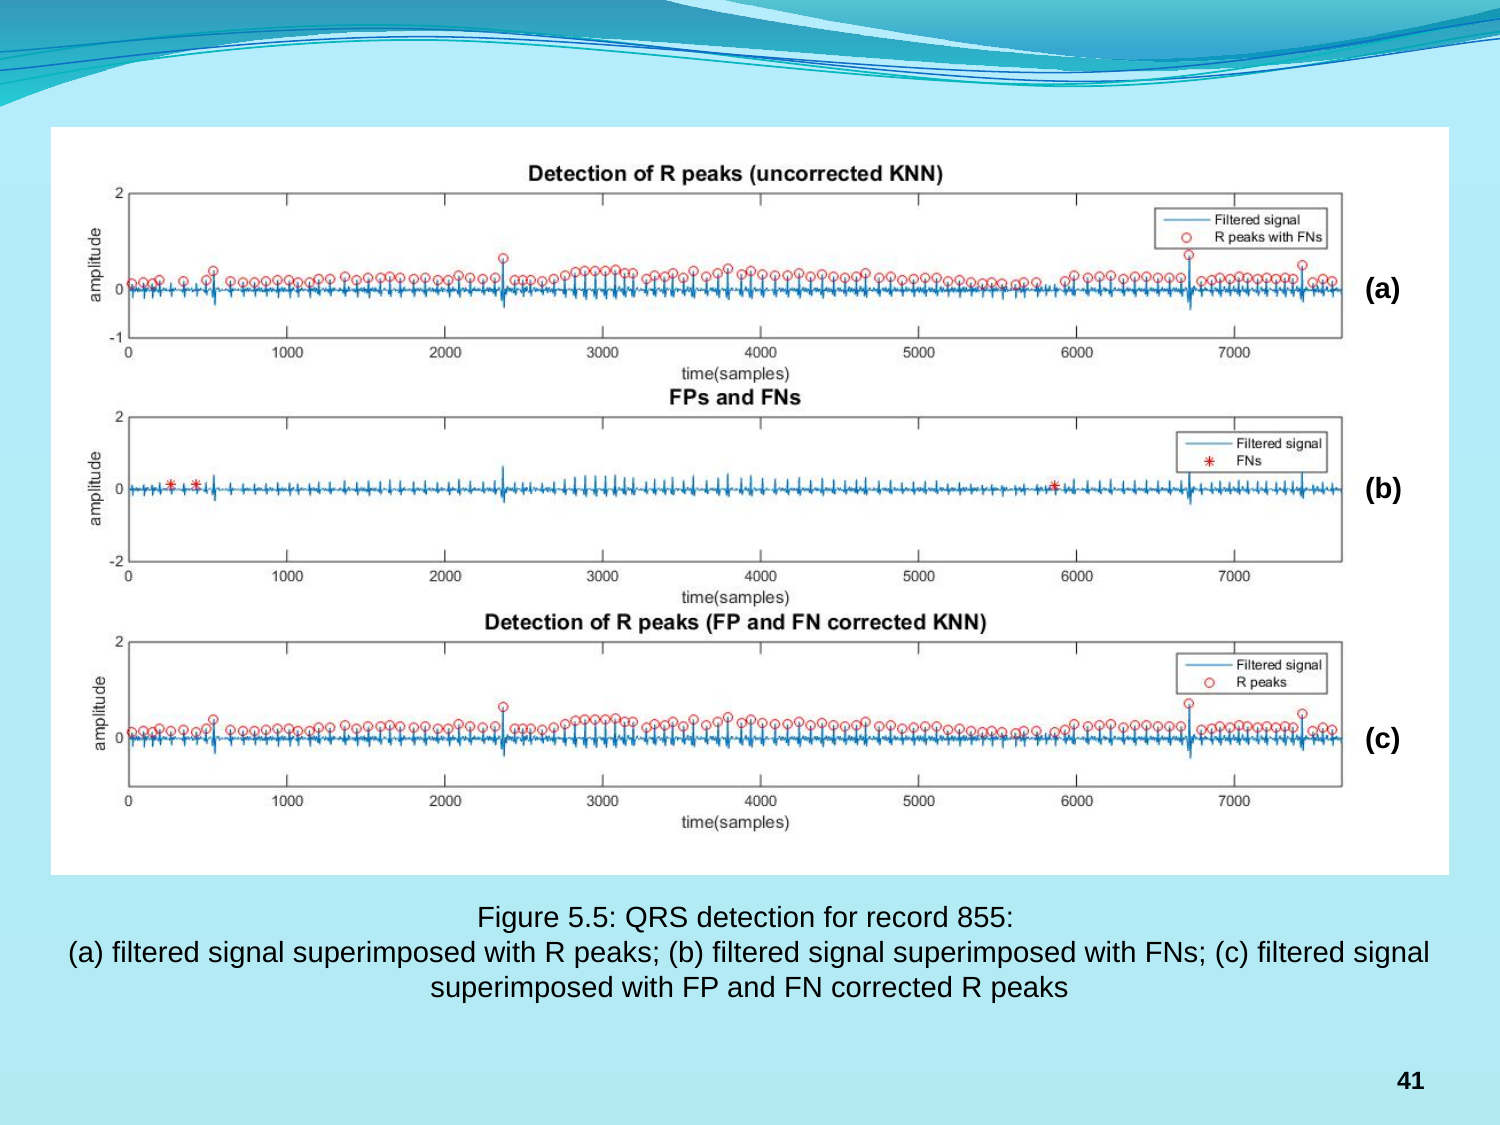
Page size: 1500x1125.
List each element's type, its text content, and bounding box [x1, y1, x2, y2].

picture [50, 127, 1450, 876]
slide_number 41 [1299, 1042, 1425, 1103]
text_box Figure 5.5: QRS detection for record 855: (a) filtered signal superimposed with R peaks; (b) filtered signal superimposed with FNs; (c) filtered signal superimposed with FP and FN corrected R peaks [18, 891, 1482, 1011]
